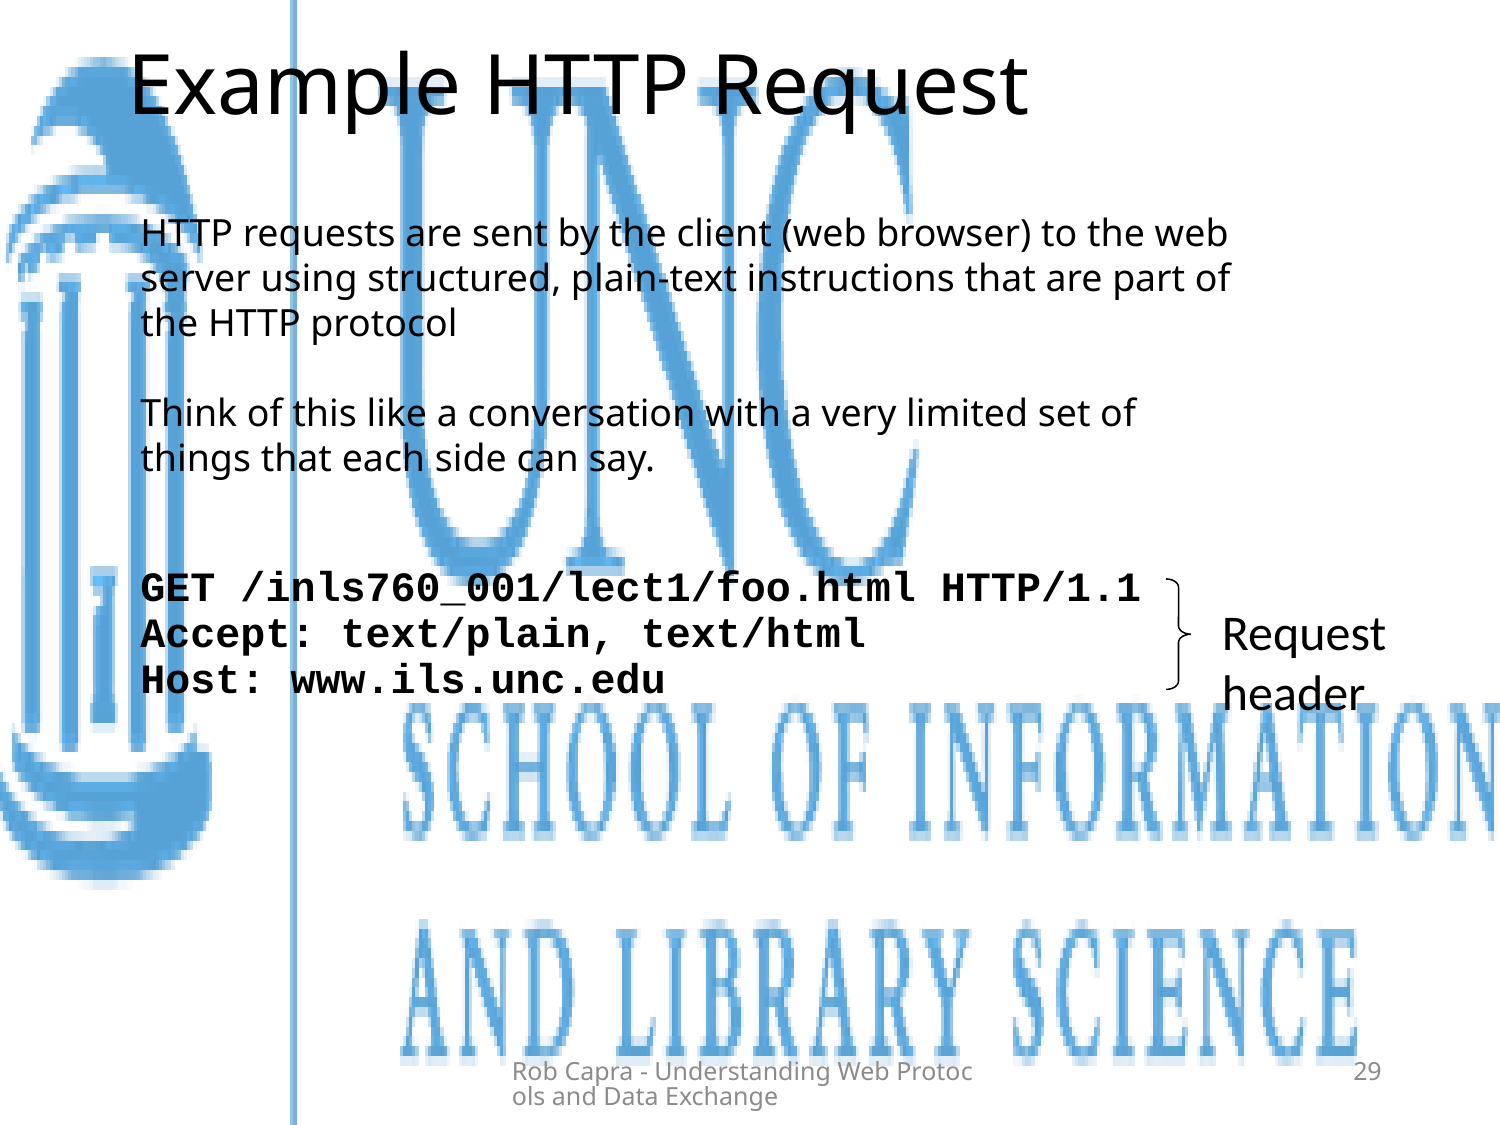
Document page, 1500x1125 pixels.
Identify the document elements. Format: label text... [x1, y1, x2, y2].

text_box [1166, 578, 1192, 690]
text_box GET /inls760_001/lect1/foo.html HTTP/1.1 Accept: text/plain, text/html Host: www.ils.unc.edu [125, 561, 1401, 707]
text_box Example HTTP Request [112, 8, 1388, 155]
footer Rob Capra - Understanding Web Protocols and Data Exchange [496, 1042, 1004, 1103]
text_box Request header [1207, 592, 1439, 728]
text_box HTTP requests are sent by the client (web browser) to the web server using structured, plain-text instructions that are part of the HTTP protocol Think of this like a conversation with a very limited set of things that each side can say. [125, 201, 1270, 487]
slide_number 29 [1059, 1042, 1397, 1103]
picture [0, 0, 1500, 1125]
